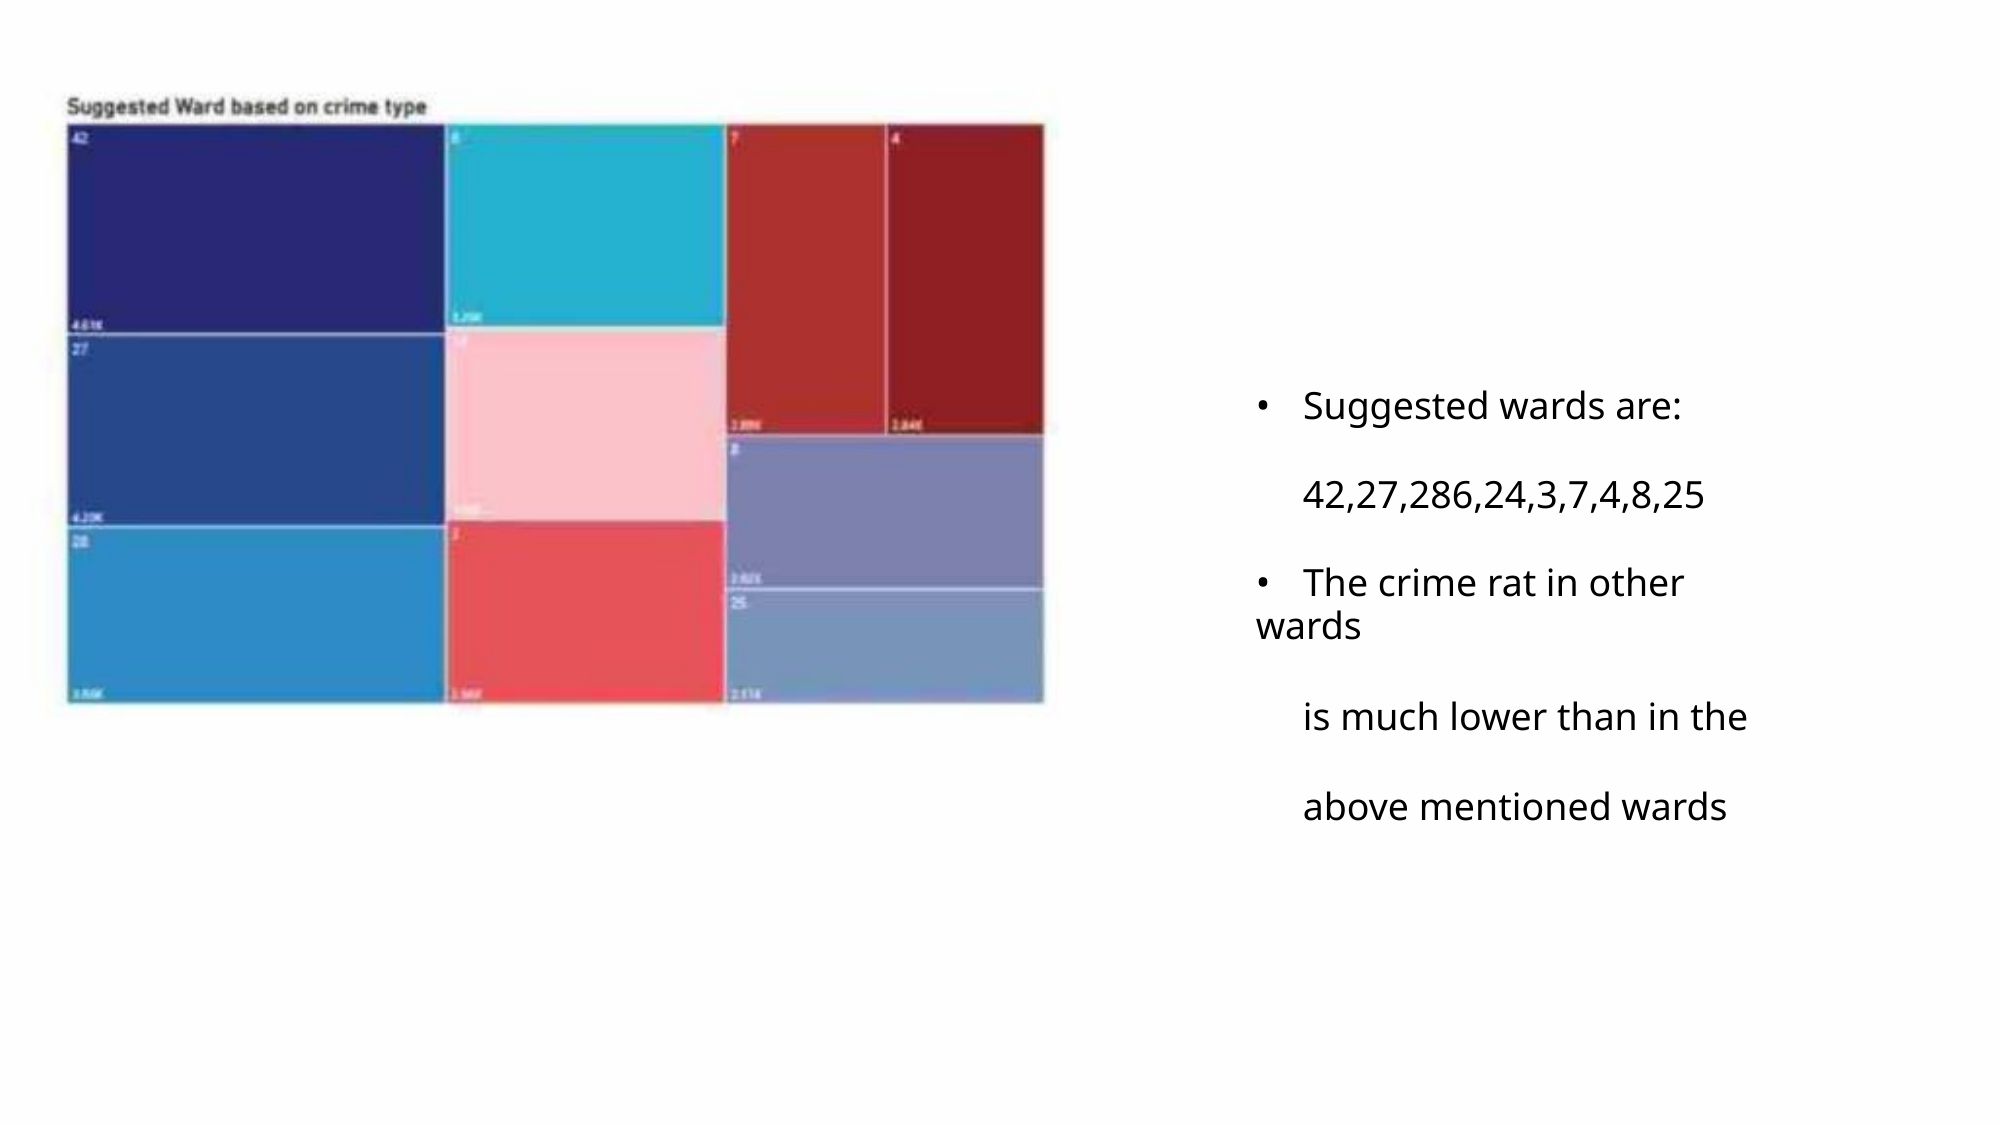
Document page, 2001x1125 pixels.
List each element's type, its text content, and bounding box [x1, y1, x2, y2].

text_box • Suggested wards are: 42,27,286,24,3,7,4,8,25 • The crime rat in other wards is much lower than in the above mentioned wards [1255, 383, 1795, 828]
text_box [0, 0, 2000, 1125]
